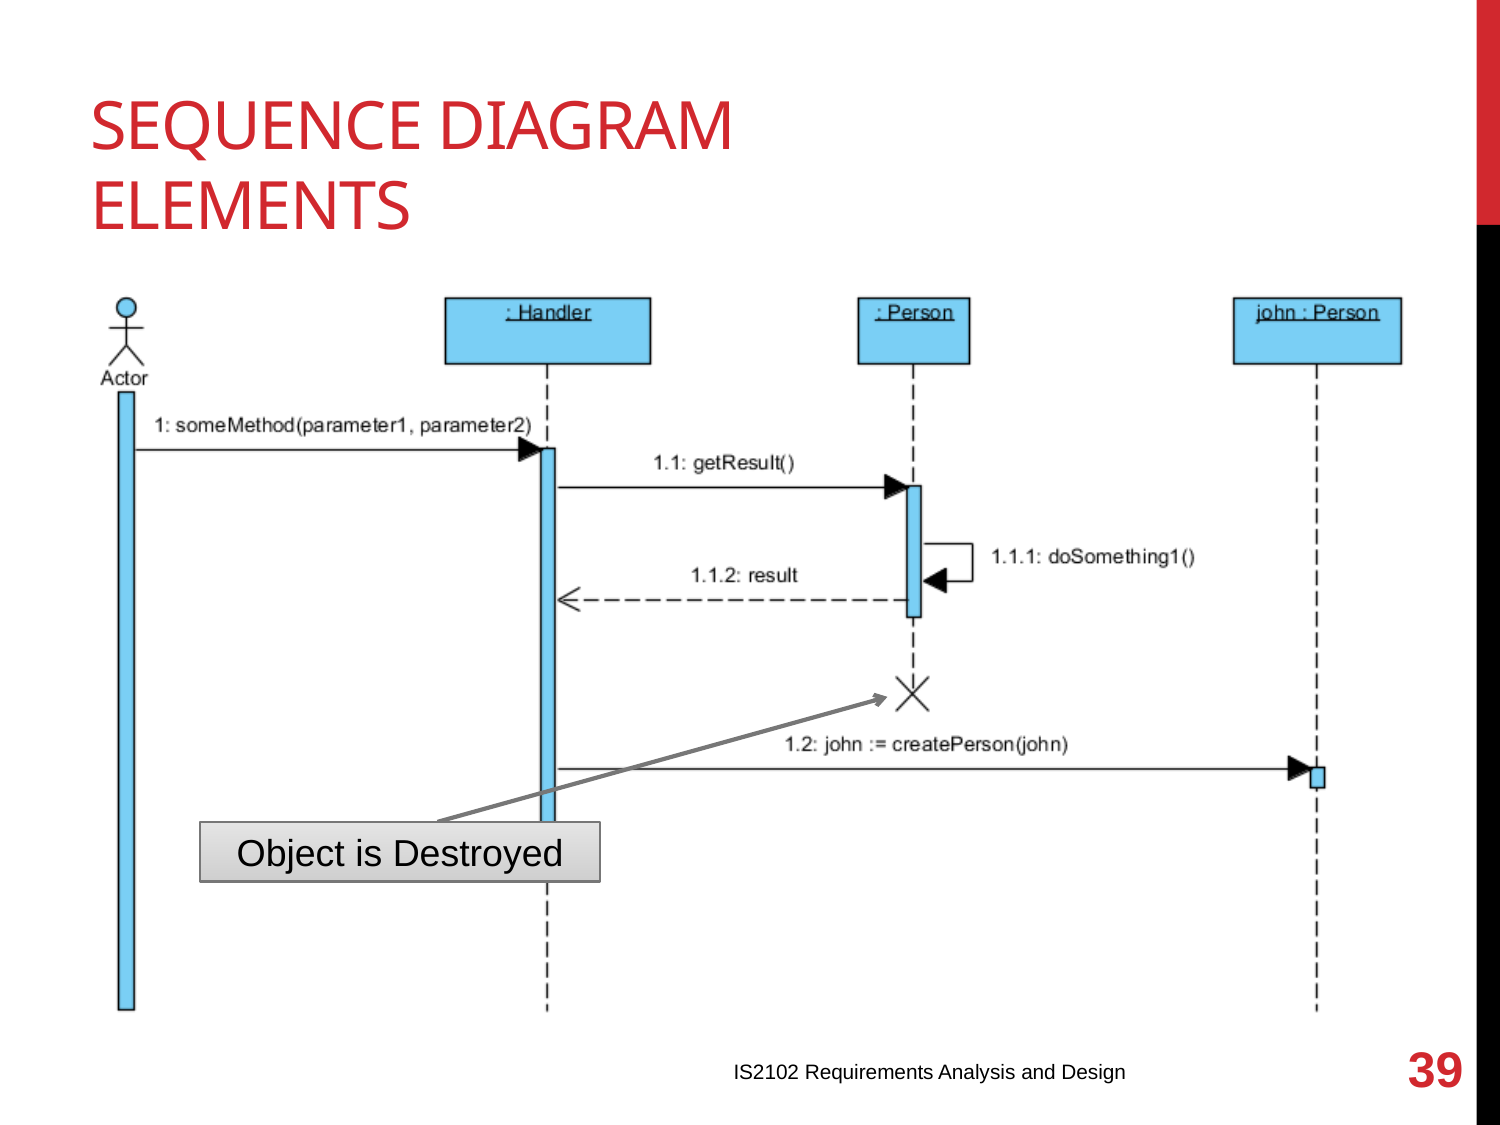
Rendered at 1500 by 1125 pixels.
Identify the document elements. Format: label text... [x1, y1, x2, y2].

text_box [436, 696, 888, 823]
footer IS2102 Requirements Analysis and Design [718, 1051, 1238, 1112]
picture [93, 293, 1407, 1026]
title Sequence Diagram Elements [75, 25, 1025, 250]
slide_number 39 [1262, 1037, 1479, 1098]
